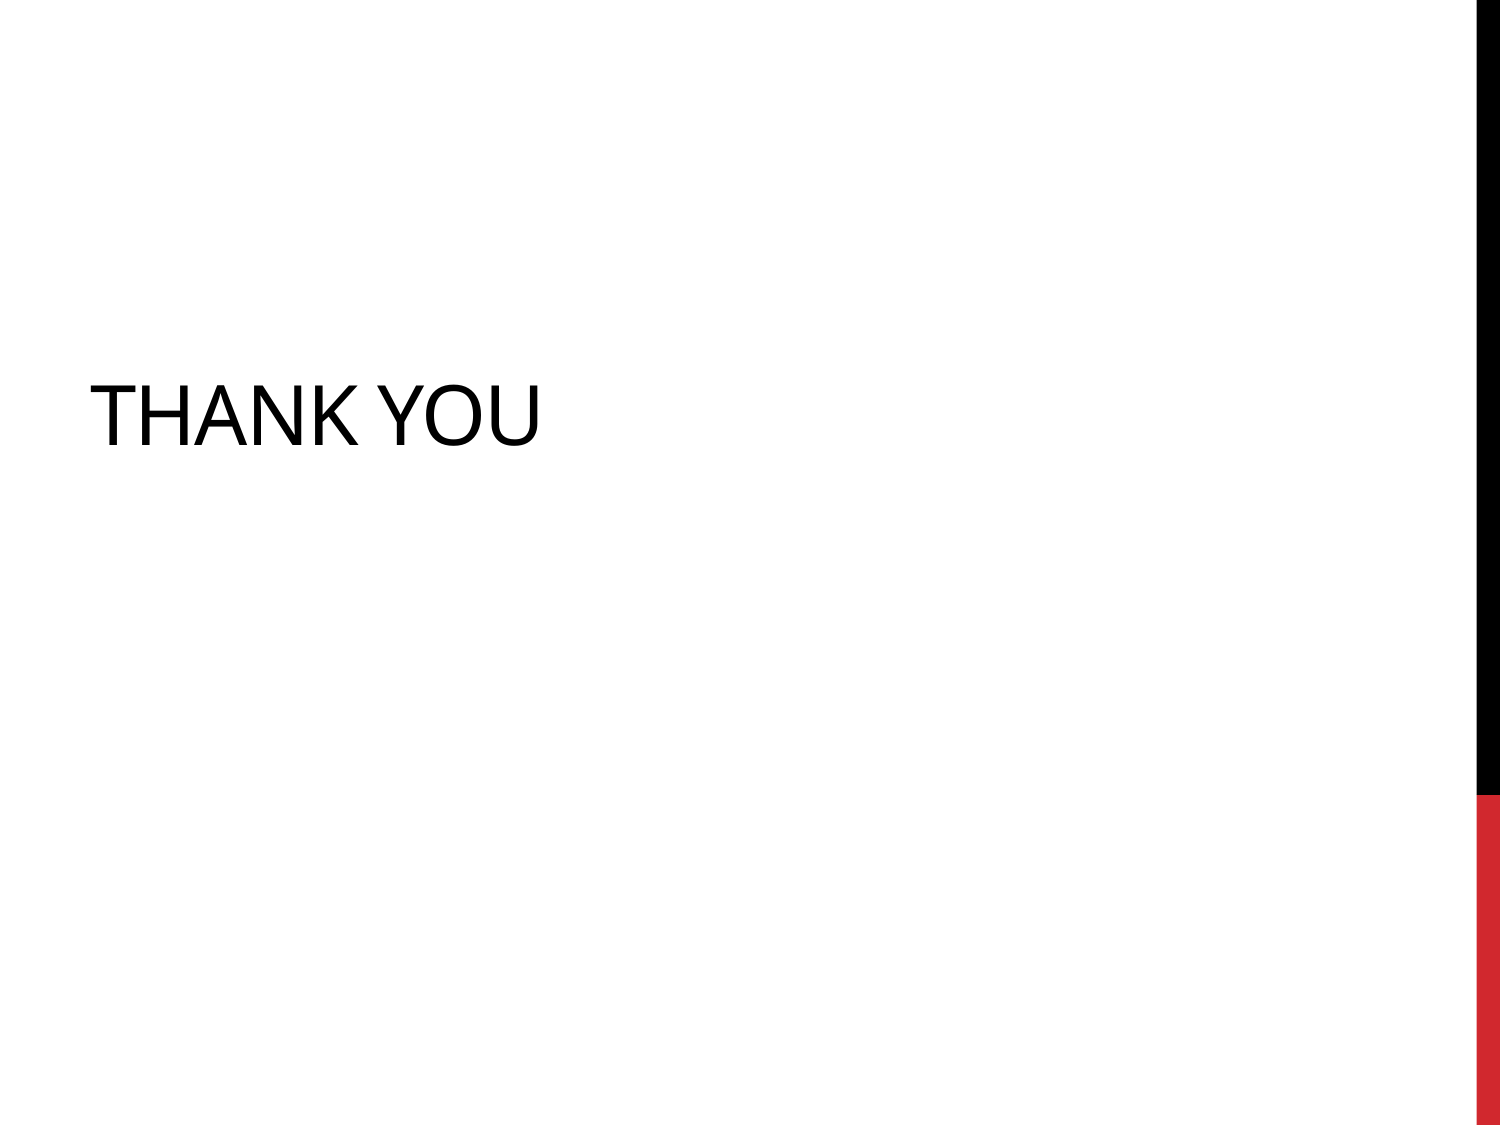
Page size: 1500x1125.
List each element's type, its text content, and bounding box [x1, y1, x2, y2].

title Thank you [75, 37, 1350, 788]
